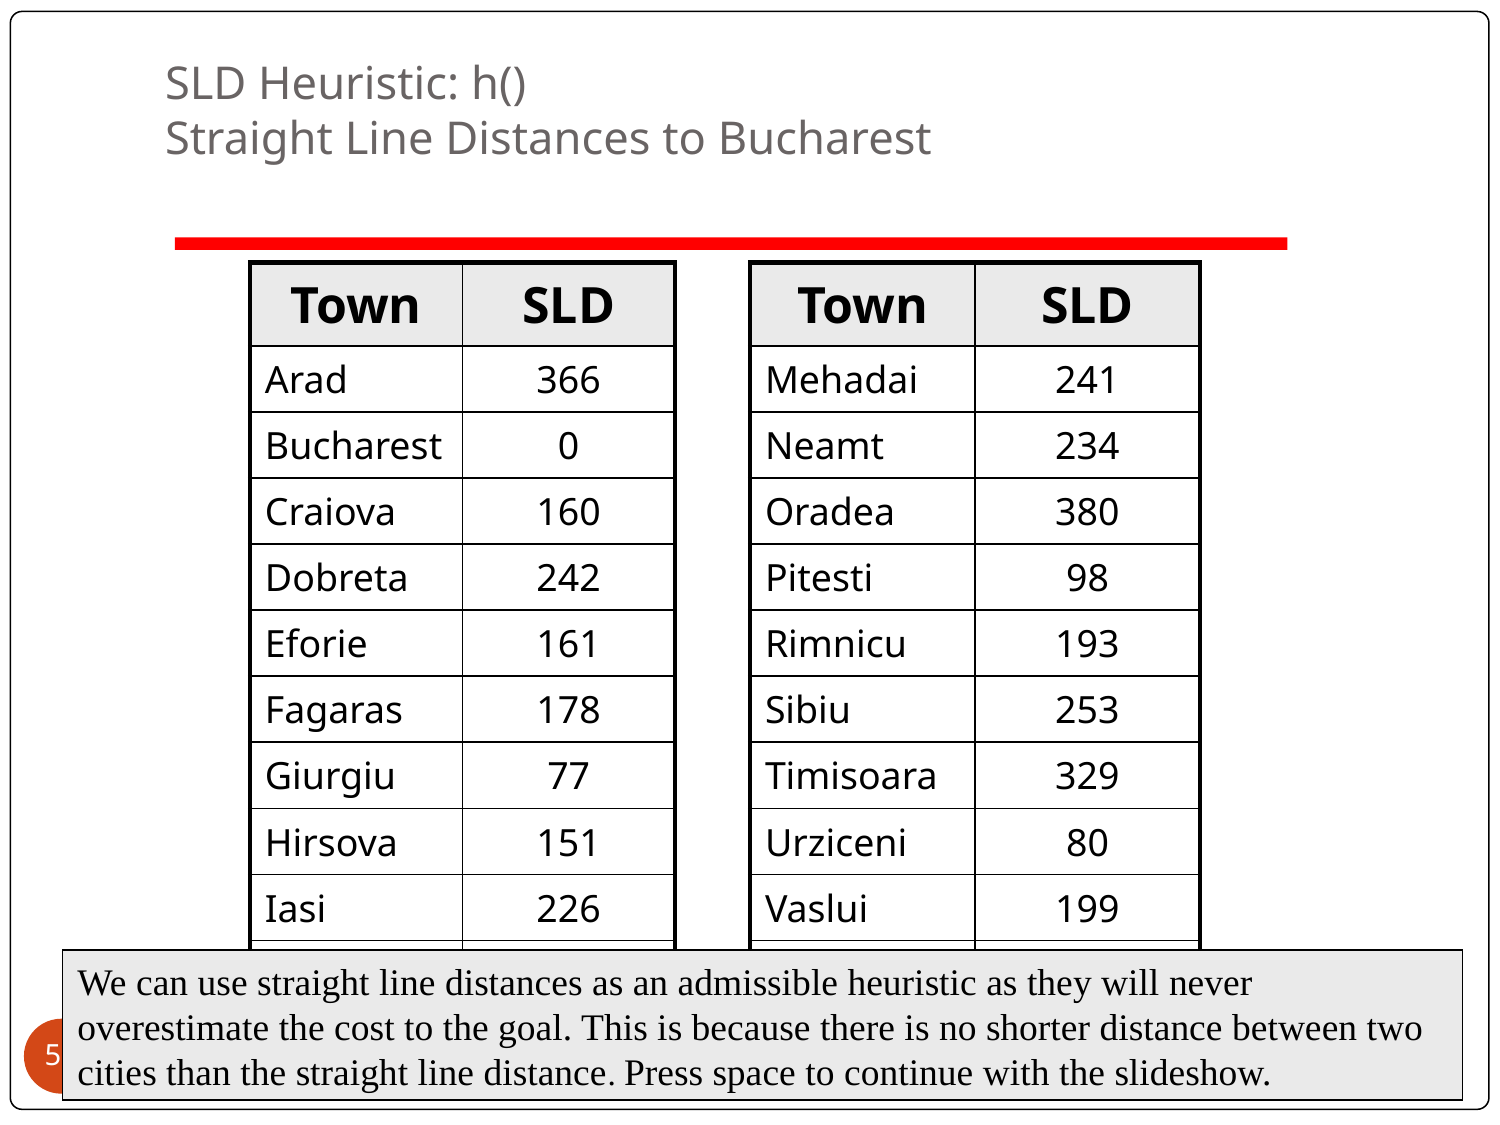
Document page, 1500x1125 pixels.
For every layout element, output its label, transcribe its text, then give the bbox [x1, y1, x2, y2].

table_cell Pitesti [752, 545, 974, 609]
table_cell 151 [463, 809, 673, 874]
table_cell Bucharest [252, 413, 462, 477]
table_cell Neamt [752, 413, 974, 477]
list [150, 237, 1425, 949]
table_cell 380 [976, 479, 1198, 543]
table_cell Lugoj [252, 941, 462, 949]
table_cell Dobreta [252, 545, 462, 609]
table_cell Arad [252, 347, 462, 411]
table_cell Urziceni [752, 809, 974, 874]
table_cell Zerind [752, 941, 974, 949]
table_cell Iasi [252, 875, 462, 940]
table_cell 366 [463, 347, 673, 411]
table_header SLD [976, 265, 1198, 345]
table_cell 0 [463, 413, 673, 477]
table_cell 234 [976, 413, 1198, 477]
text_box ‹#› [23, 1018, 62, 1094]
table_cell 178 [463, 677, 673, 741]
text_box We can use straight line distances as an admissible heuristic as they will never overestimate the cost to the goal. This is because there is no shorter distance between two cities than the straight line distance. Press space to continue with the slideshow. [62, 949, 1463, 1100]
table_cell 244 [463, 941, 673, 949]
table_cell 253 [976, 677, 1198, 741]
table_cell Vaslui [752, 875, 974, 940]
table_cell Oradea [752, 479, 974, 543]
title SLD Heuristic: h() Straight Line Distances to Bucharest [150, 45, 1425, 233]
text_box [174, 237, 1288, 250]
table_header Town [752, 265, 974, 345]
table_cell 374 [976, 941, 1198, 949]
table_cell 329 [976, 743, 1198, 808]
table_cell 161 [463, 611, 673, 675]
table_cell 80 [976, 809, 1198, 874]
table_cell Eforie [252, 611, 462, 675]
table_cell Craiova [252, 479, 462, 543]
table_cell Sibiu [752, 677, 974, 741]
table_header SLD [463, 265, 673, 345]
table_cell 242 [463, 545, 673, 609]
table_cell Fagaras [252, 677, 462, 741]
table_cell 98 [976, 545, 1198, 609]
table_cell 226 [463, 875, 673, 940]
table_cell 77 [463, 743, 673, 808]
table_cell Rimnicu [752, 611, 974, 675]
table_cell 160 [463, 479, 673, 543]
table_cell Mehadai [752, 347, 974, 411]
table_header Town [252, 265, 462, 345]
table_cell Timisoara [752, 743, 974, 808]
table_cell Giurgiu [252, 743, 462, 808]
table_cell 241 [976, 347, 1198, 411]
table_cell Hirsova [252, 809, 462, 874]
table_cell 199 [976, 875, 1198, 940]
table_cell 193 [976, 611, 1198, 675]
